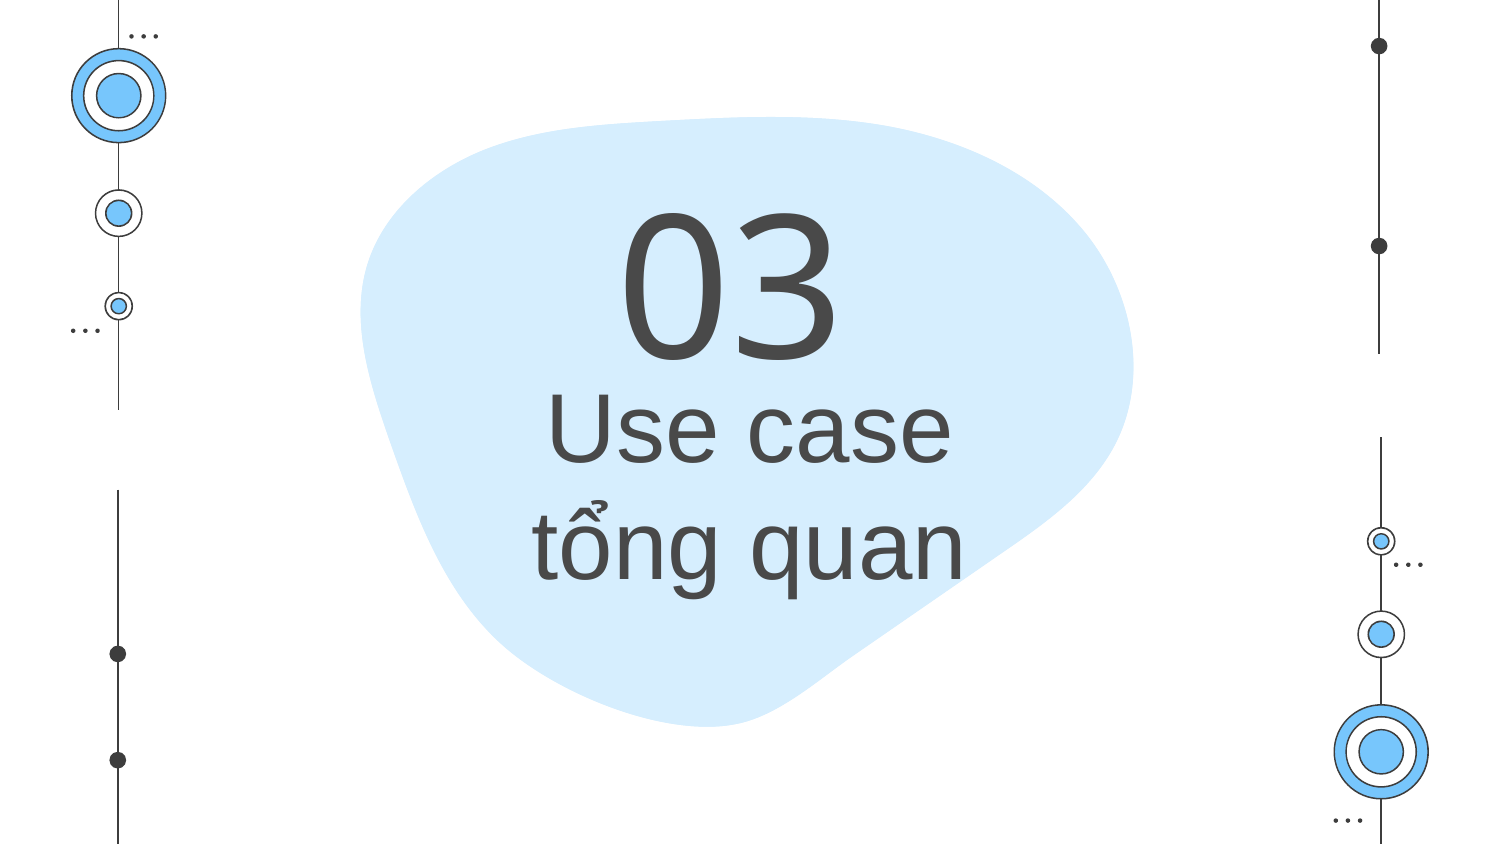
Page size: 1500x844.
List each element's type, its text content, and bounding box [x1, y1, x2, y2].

title Use case tổng quan [487, 415, 1013, 548]
title 03 [487, 190, 975, 366]
